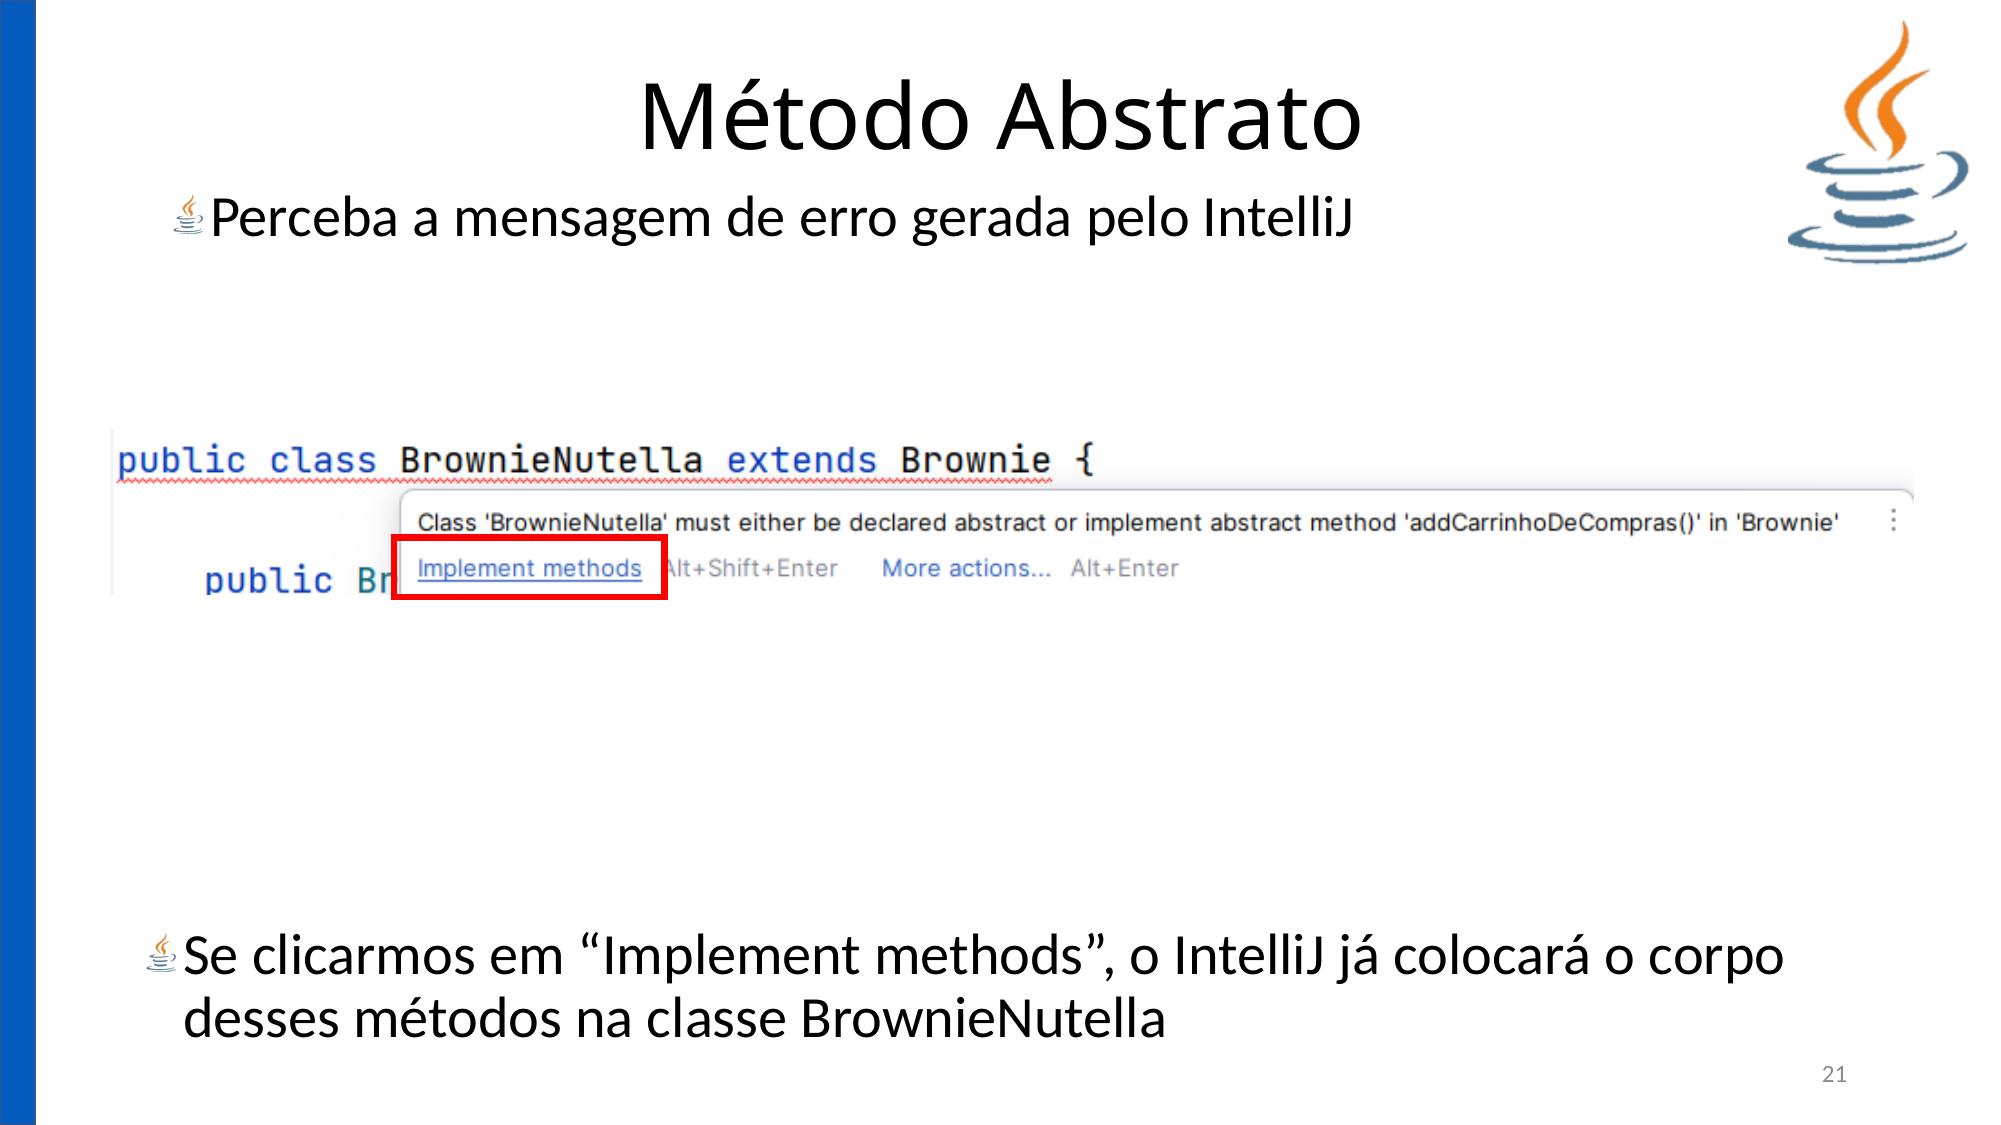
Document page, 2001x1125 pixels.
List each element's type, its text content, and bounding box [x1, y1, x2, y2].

text_box [0, 0, 36, 1125]
title Método Abstrato [139, 10, 1865, 229]
text_box Perceba a mensagem de erro gerada pelo IntelliJ [157, 229, 1843, 271]
picture [86, 429, 1914, 595]
picture [172, 229, 205, 235]
picture [1779, 15, 1982, 270]
text_box Se clicarmos em “Implement methods”, o IntelliJ já colocará o corpo desses métodos na classe BrownieNutella [130, 917, 1926, 1103]
picture [145, 932, 178, 973]
